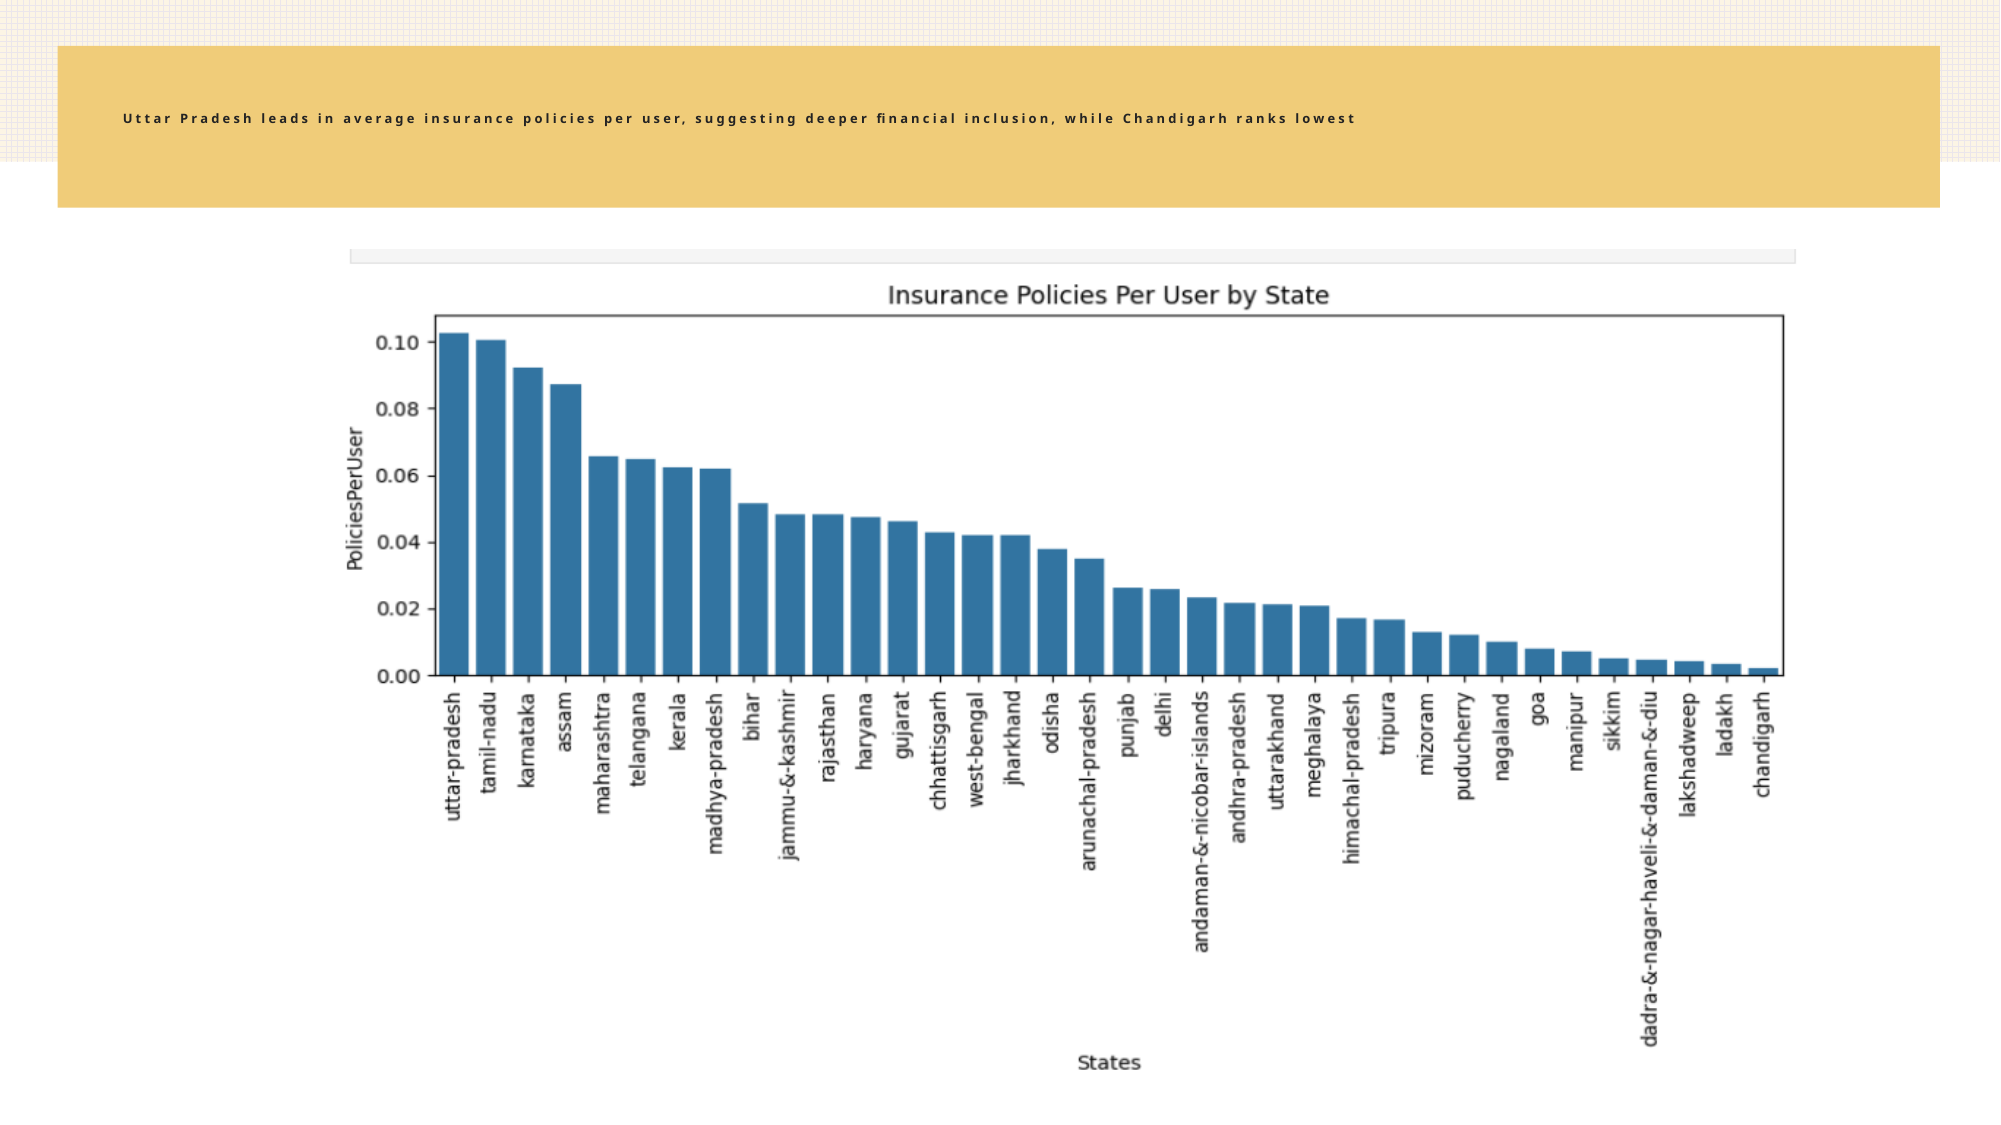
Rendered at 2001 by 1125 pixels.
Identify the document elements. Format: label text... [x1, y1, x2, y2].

title Uttar Pradesh leads in average insurance policies per user, suggesting deeper financial inclusion, while Chandigarh ranks lowest [104, 51, 1894, 192]
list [179, 249, 1821, 1074]
